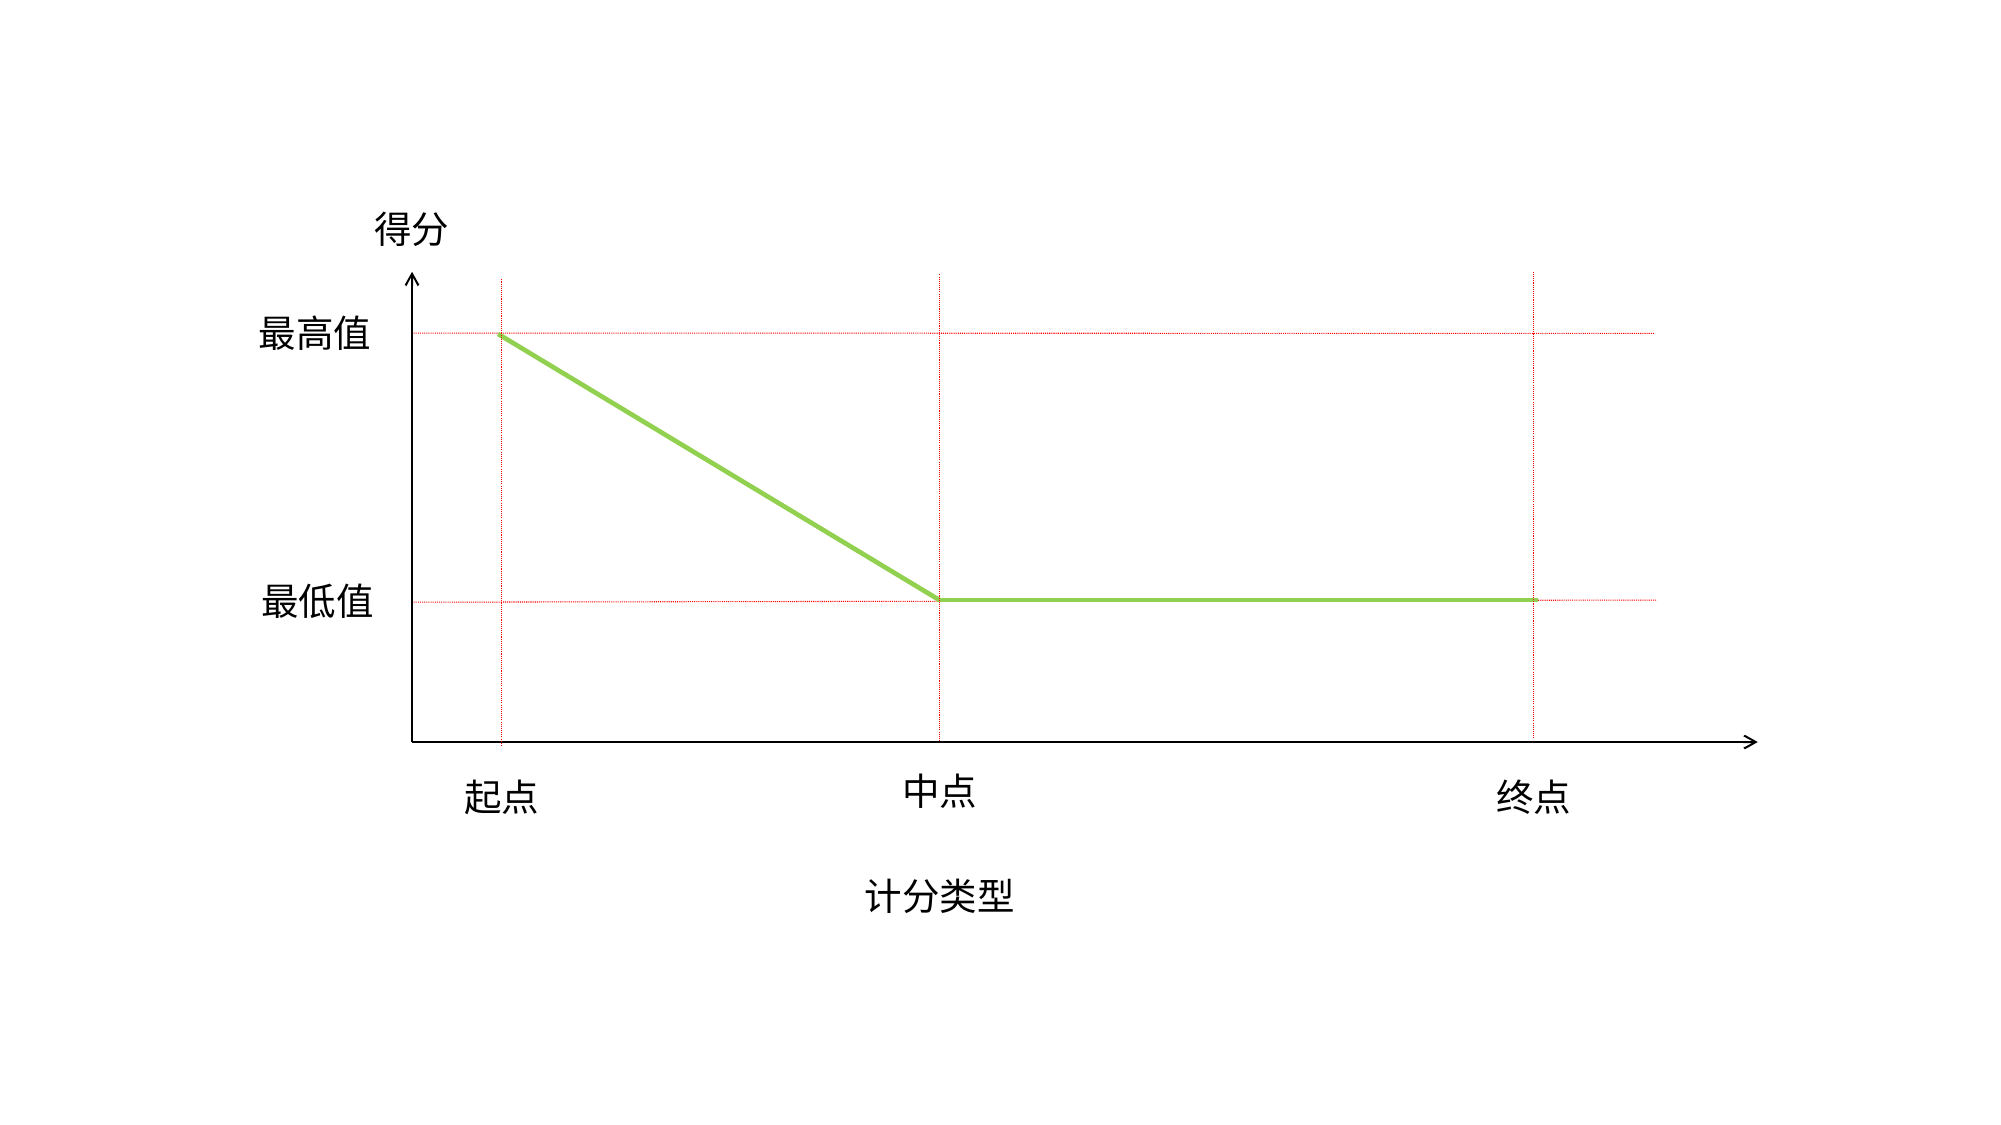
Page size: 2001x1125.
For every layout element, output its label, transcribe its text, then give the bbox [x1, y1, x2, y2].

text_box 最低值 [244, 570, 391, 631]
text_box 终点 [1476, 766, 1592, 827]
text_box 起点 [444, 766, 559, 827]
text_box 中点 [882, 760, 997, 821]
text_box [502, 333, 939, 601]
text_box 最高值 [242, 303, 389, 363]
text_box 得分 [339, 198, 485, 259]
text_box 计分类型 [845, 865, 1034, 926]
